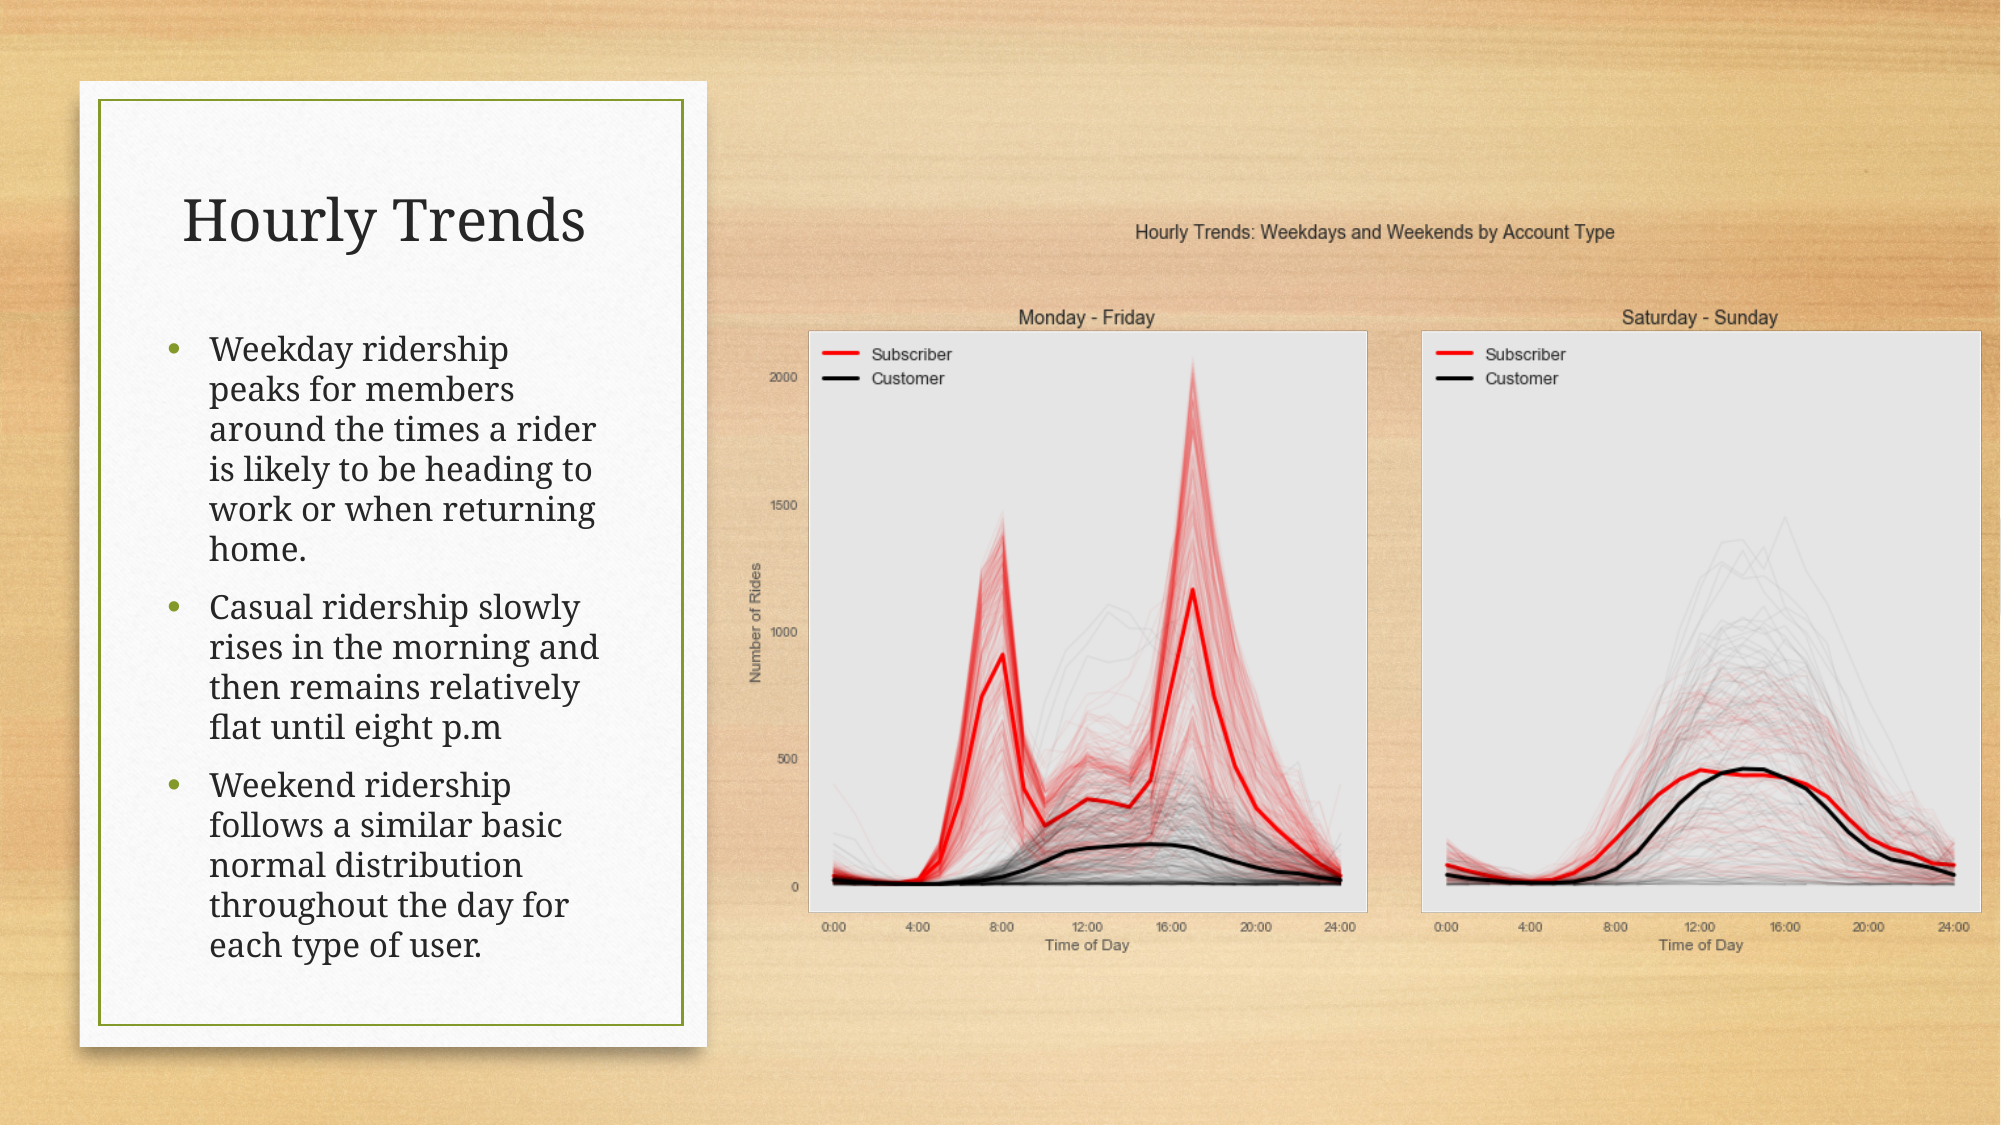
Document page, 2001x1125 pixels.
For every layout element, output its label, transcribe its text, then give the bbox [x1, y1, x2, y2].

title Hourly Trends [152, 159, 618, 261]
text_box [78, 80, 708, 1048]
text_box [0, 0, 785, 1125]
picture [742, 215, 1988, 962]
text_box [99, 99, 683, 1026]
text_box [785, 0, 2000, 1125]
list Weekday ridership peaks for members around the times a rider is likely to be heading to work or when returning home. Casual ridership slowly rises in the morning and then remains relatively flat until eight p.m Weekend ridership follows a similar basic normal distribution throughout the day for each type of user. [152, 320, 618, 982]
